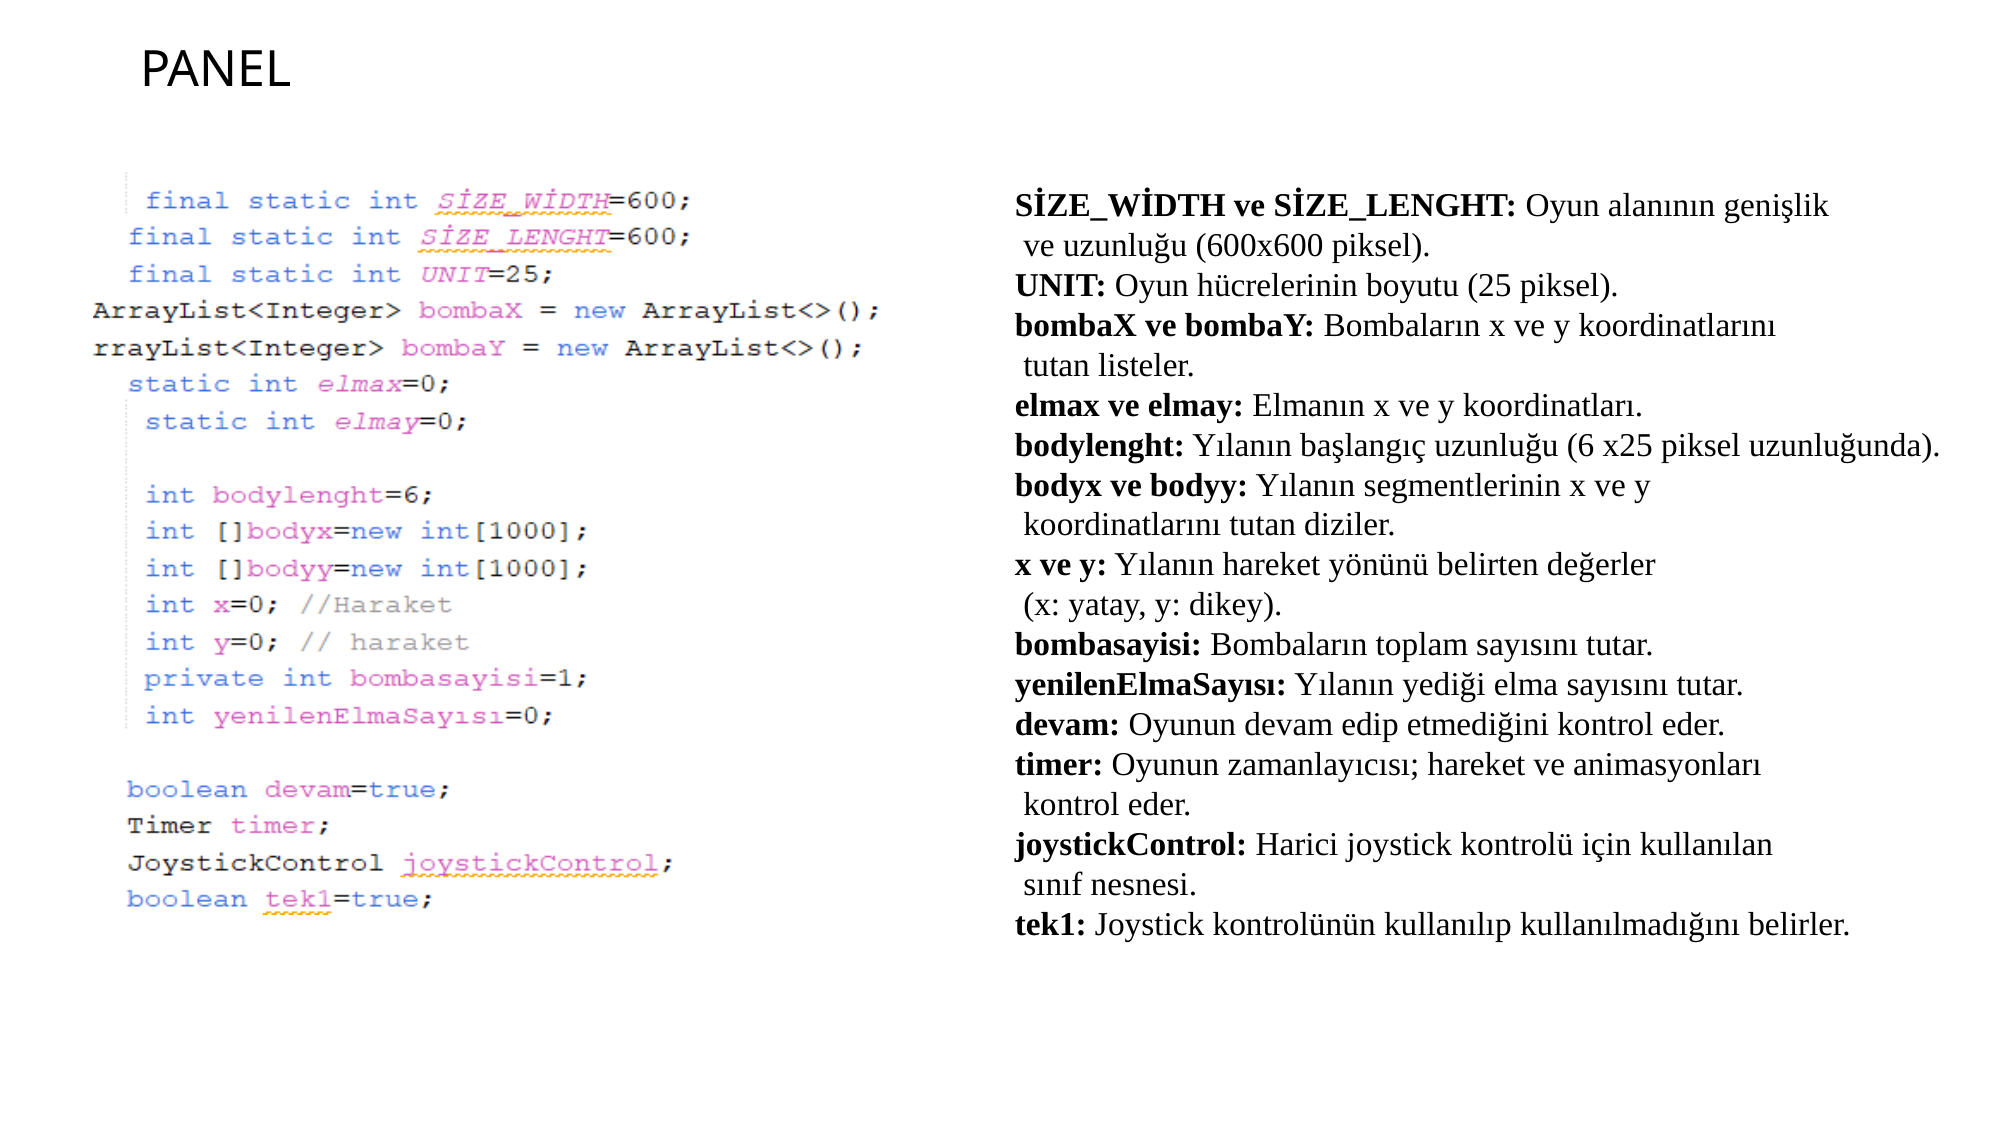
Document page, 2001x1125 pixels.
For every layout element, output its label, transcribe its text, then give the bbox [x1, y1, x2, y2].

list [93, 170, 1101, 915]
list SİZE_WİDTH ve SİZE_LENGHT: Oyun alanının genişlik ve uzunluğu (600x600 piksel). UNIT: Oyun hücrelerinin boyutu (25 piksel). bombaX ve bombaY: Bombaların x ve y koordinatlarını tutan listeler. elmax ve elmay: Elmanın x ve y koordinatları. bodylenght: Yılanın başlangıç uzunluğu (6 x25 piksel uzunluğunda). bodyx ve bodyy: Yılanın segmentlerinin x ve y koordinatlarını tutan diziler. x ve y: Yılanın hareket yönünü belirten değerler (x: yatay, y: dikey). bombasayisi: Bombaların toplam sayısını tutar. yenilenElmaSayısı: Yılanın yediği elma sayısını tutar. devam: Oyunun devam edip etmediğini kontrol eder. timer: Oyunun zamanlayıcısı; hareket ve animasyonları kontrol eder. joystickControl: Harici joystick kontrolü için kullanılan sınıf nesnesi. tek1: Joystick kontrolünün kullanılıp kullanılmadığını belirler. [999, 175, 1989, 950]
title PANEL [125, 29, 1850, 112]
